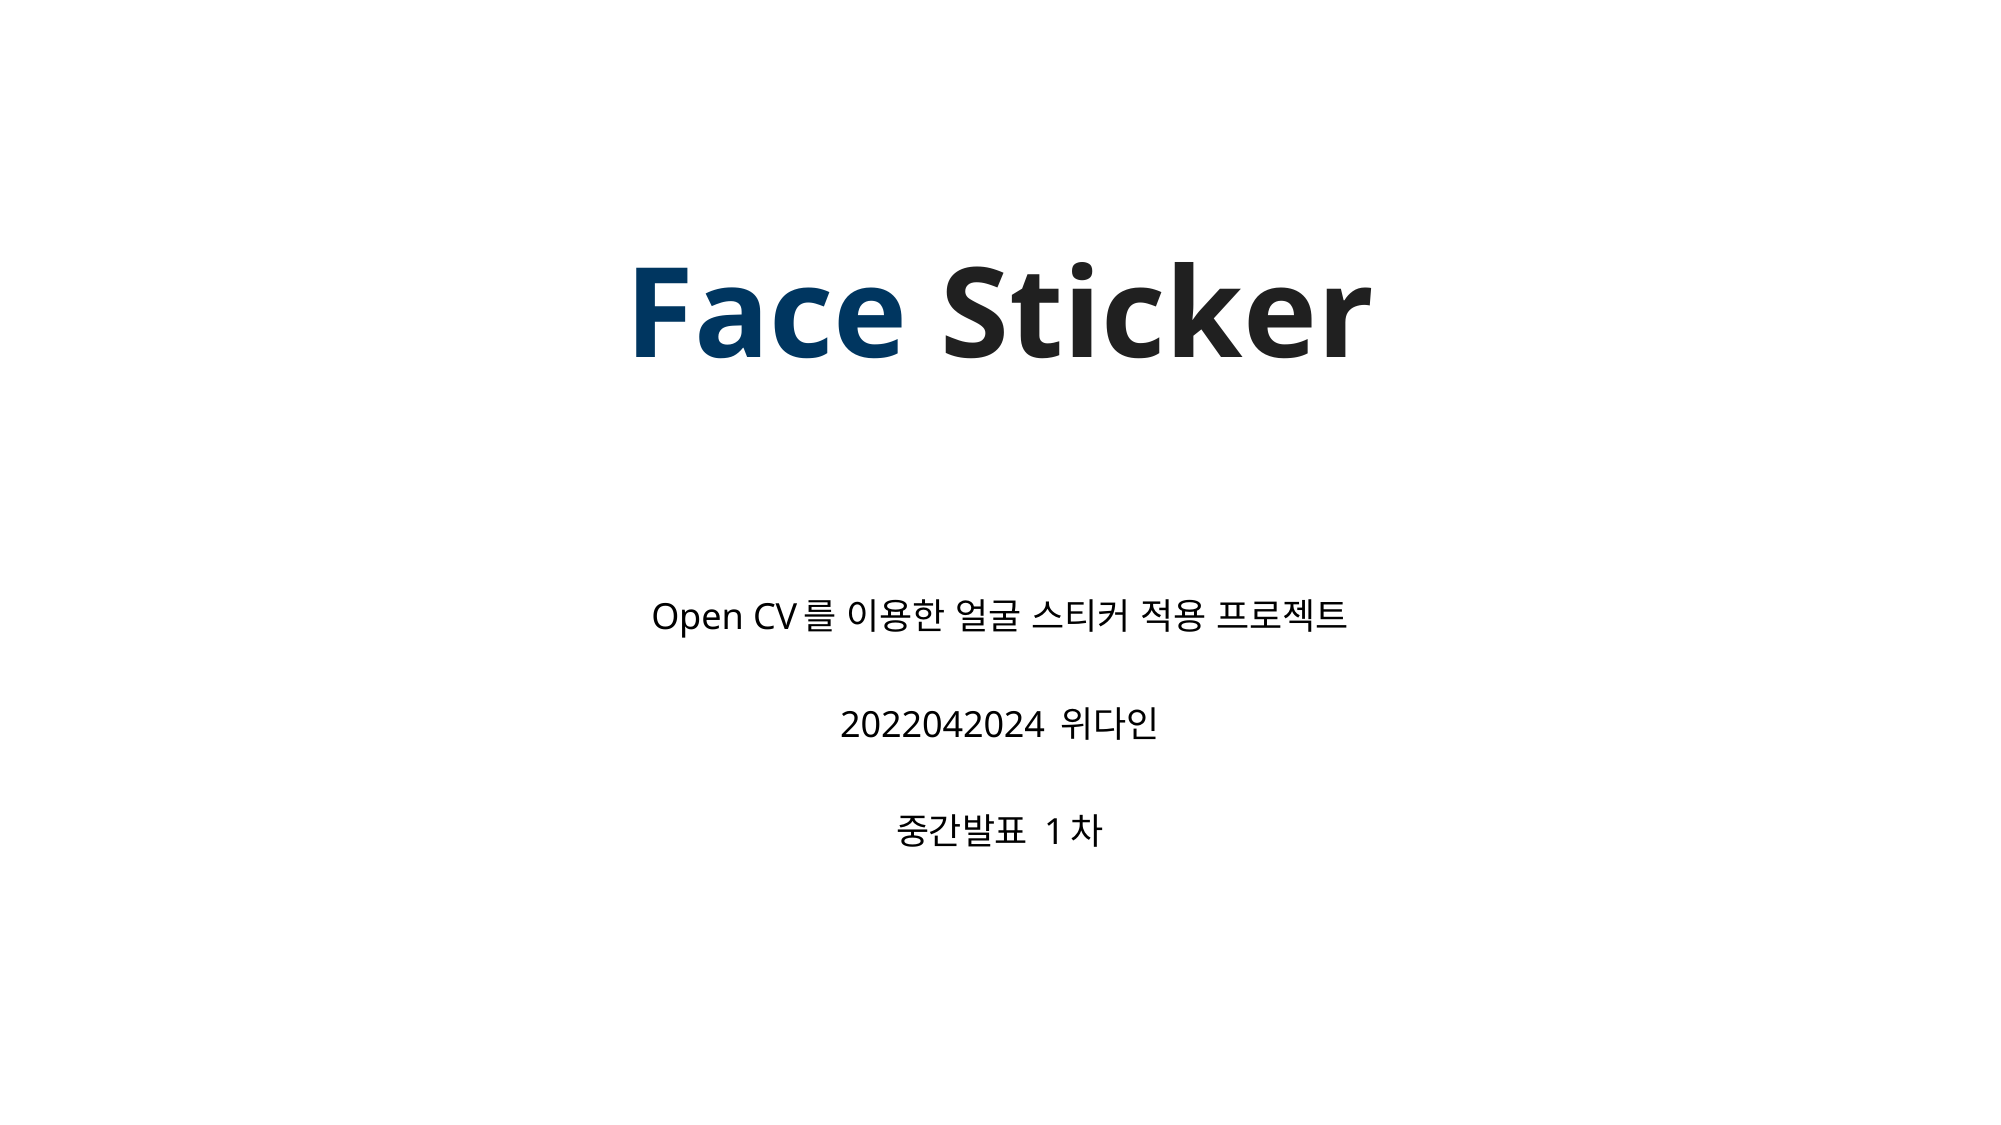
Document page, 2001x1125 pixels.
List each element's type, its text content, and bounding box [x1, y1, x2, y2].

title Face Sticker [249, 0, 1750, 392]
subtitle Open CV를 이용한 얼굴 스티커 적용 프로젝트 2022042024 위다인 중간발표 1차 [249, 590, 1750, 863]
